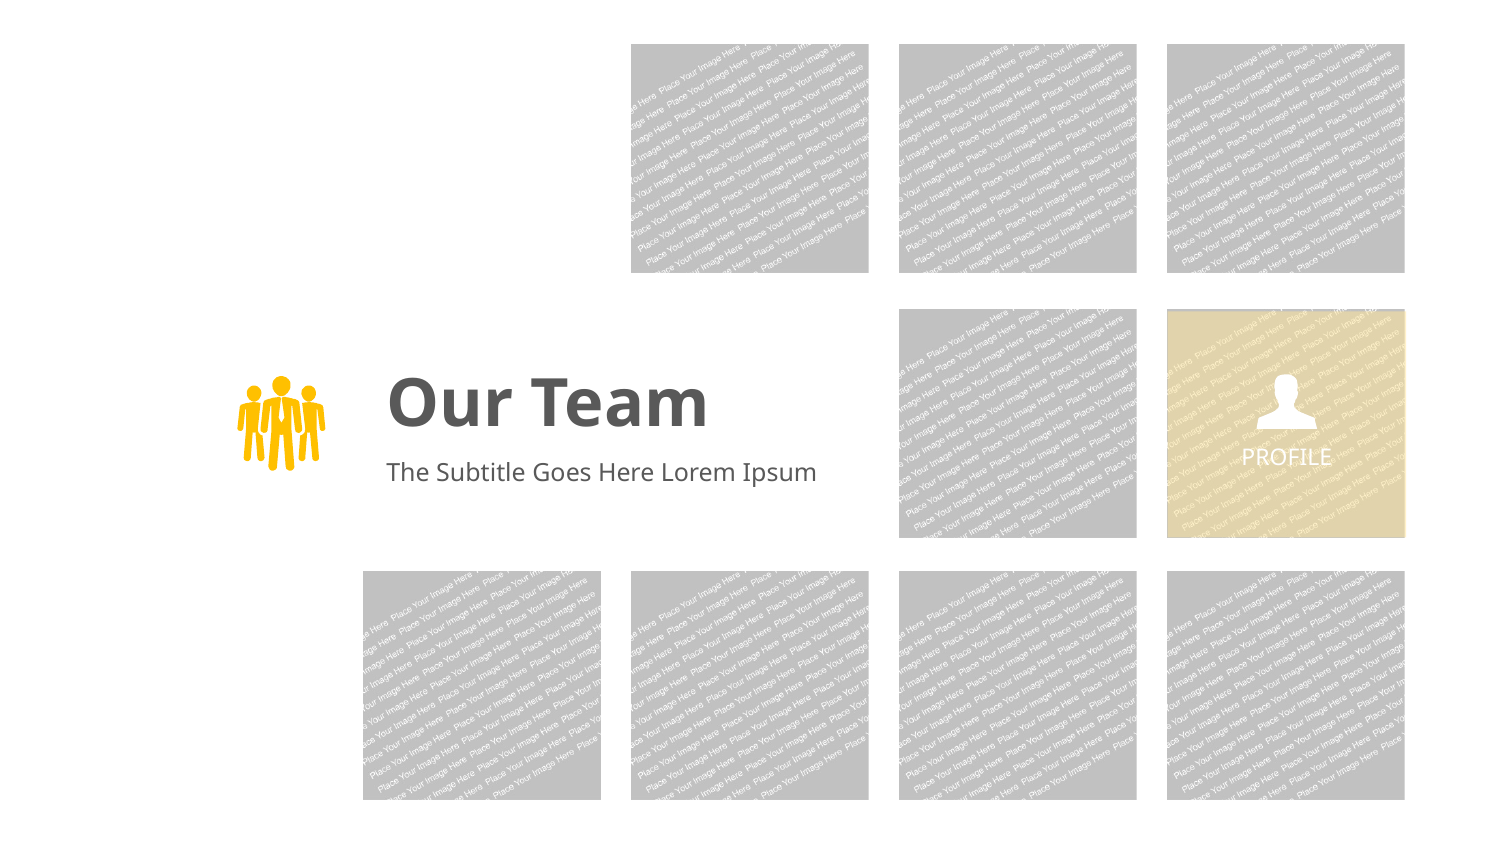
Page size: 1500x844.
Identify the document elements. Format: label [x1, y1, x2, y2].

picture [898, 309, 1137, 538]
picture [1166, 44, 1405, 273]
picture [898, 571, 1137, 800]
text_box [371, 352, 851, 495]
picture [362, 571, 601, 800]
text_box [237, 375, 326, 471]
picture [1166, 309, 1405, 538]
picture [1166, 571, 1405, 800]
picture [898, 44, 1137, 273]
picture [630, 571, 869, 800]
picture [630, 44, 869, 273]
